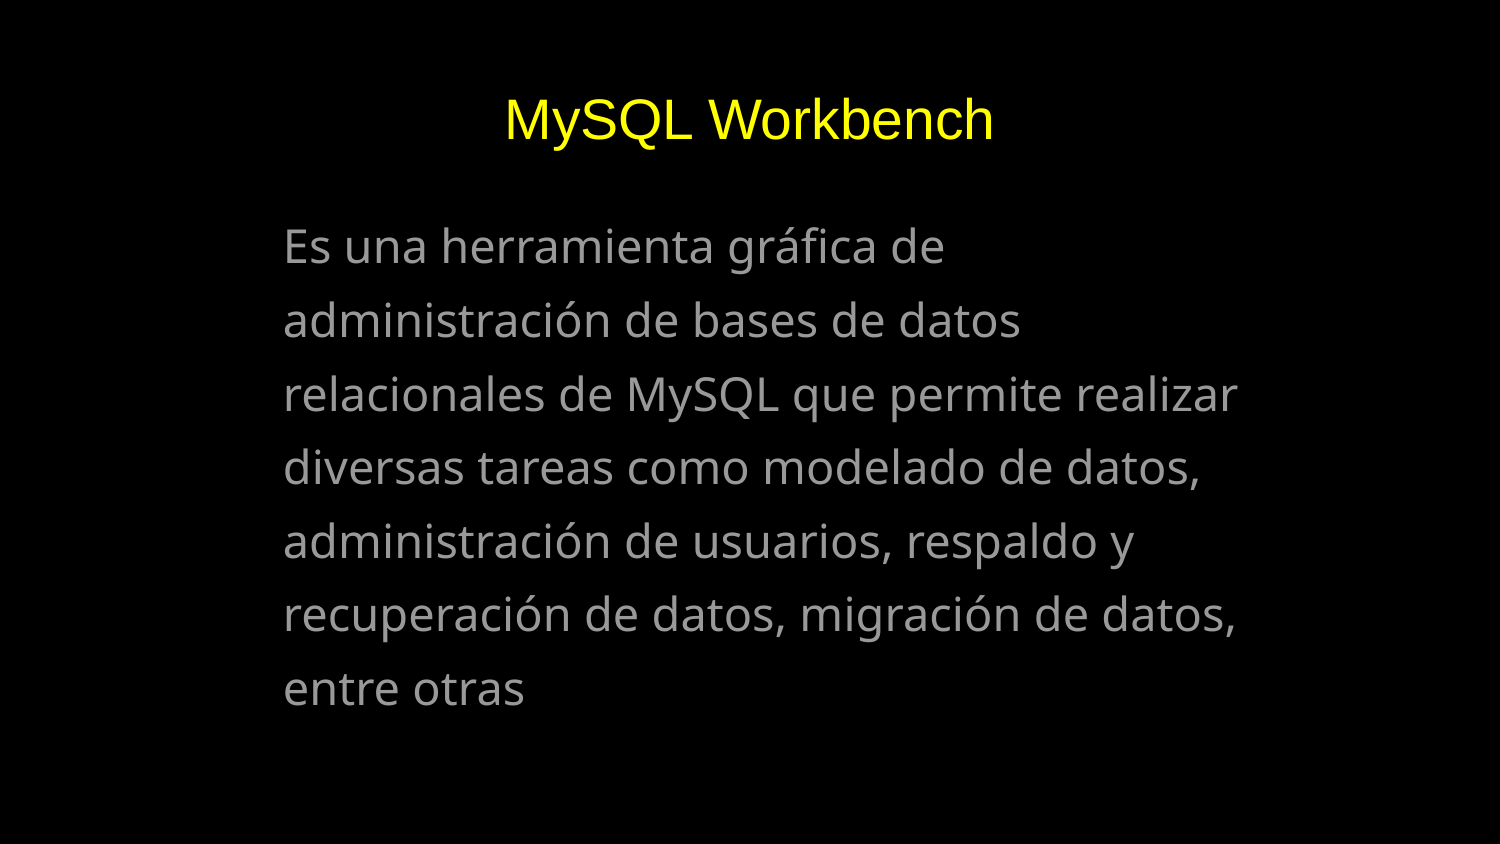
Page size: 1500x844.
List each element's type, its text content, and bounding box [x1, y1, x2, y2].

title MySQL Workbench [51, 72, 1449, 167]
list Es una herramienta gráfica de administración de bases de datos relacionales de MySQL que permite realizar diversas tareas como modelado de datos, administración de usuarios, respaldo y recuperación de datos, migración de datos, entre otras [267, 189, 1283, 808]
